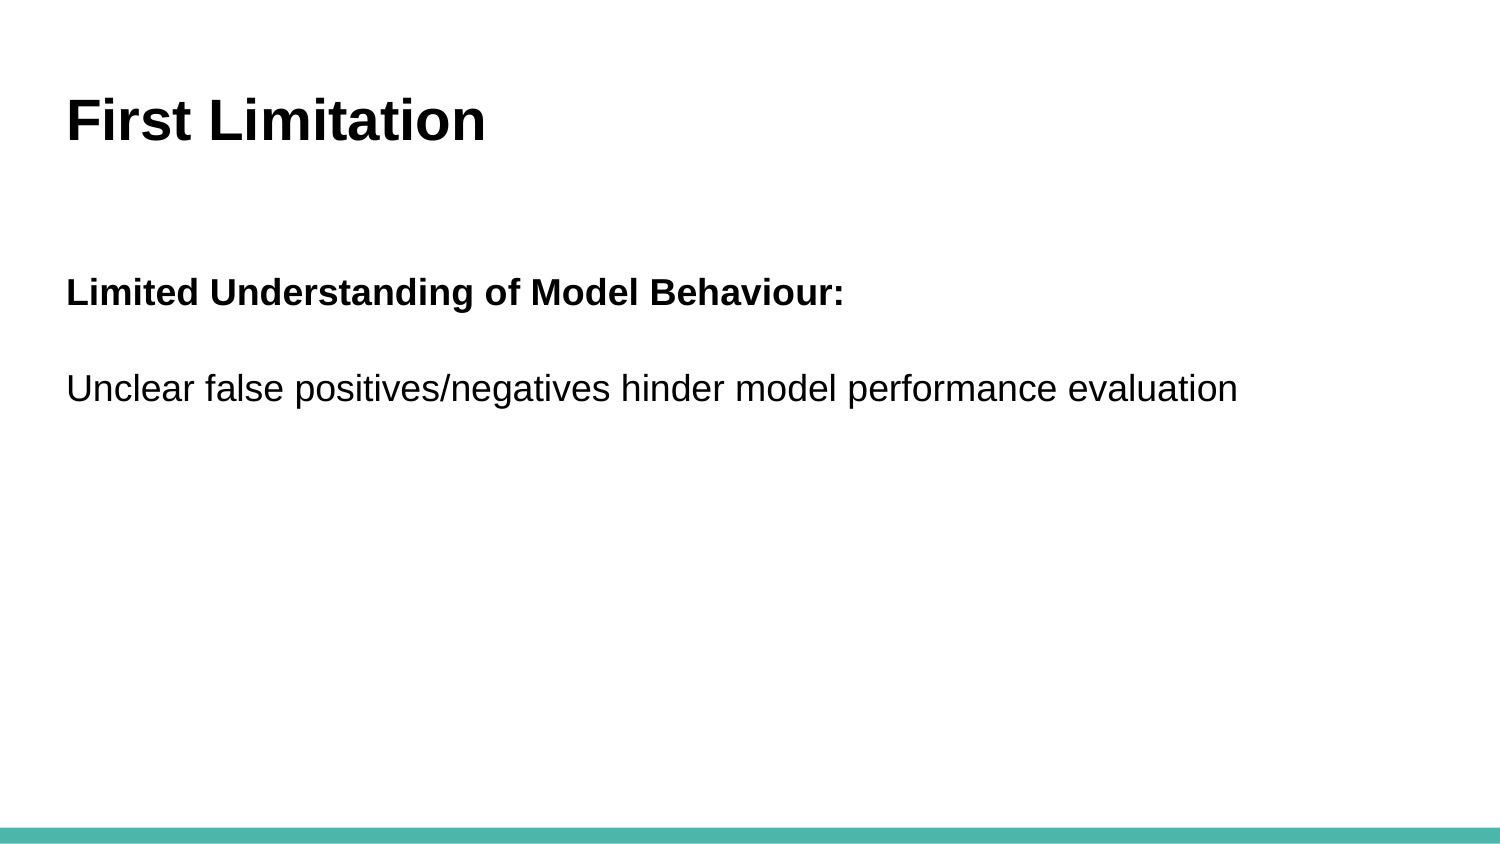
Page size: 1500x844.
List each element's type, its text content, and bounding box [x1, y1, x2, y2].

title First Limitation [51, 72, 1449, 189]
list Limited Understanding of Model Behaviour: Unclear false positives/negatives hinder model performance evaluation [51, 207, 1449, 750]
